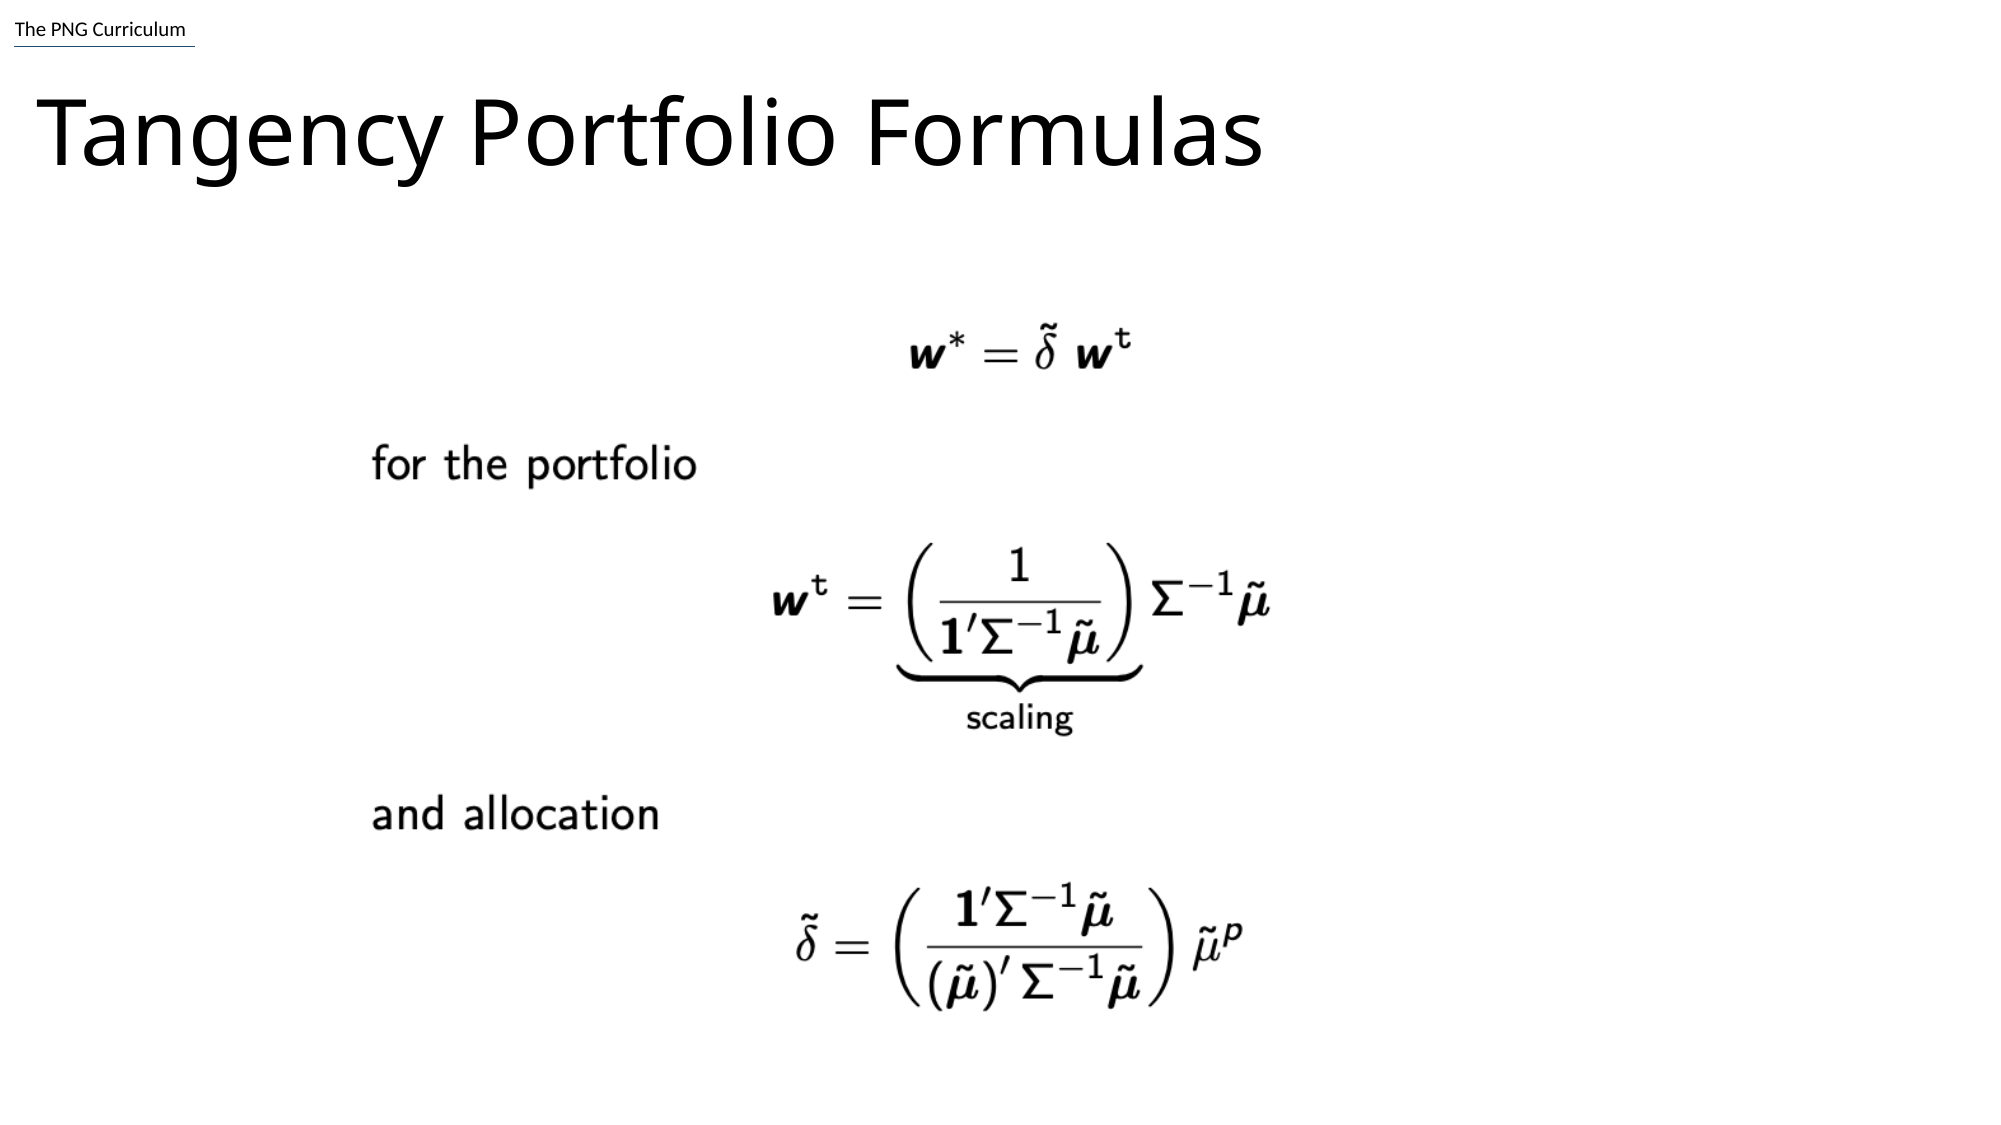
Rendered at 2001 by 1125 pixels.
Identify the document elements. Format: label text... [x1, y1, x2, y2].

title Tangency Portfolio Formulas [21, 60, 1978, 211]
picture [337, 230, 1693, 1047]
